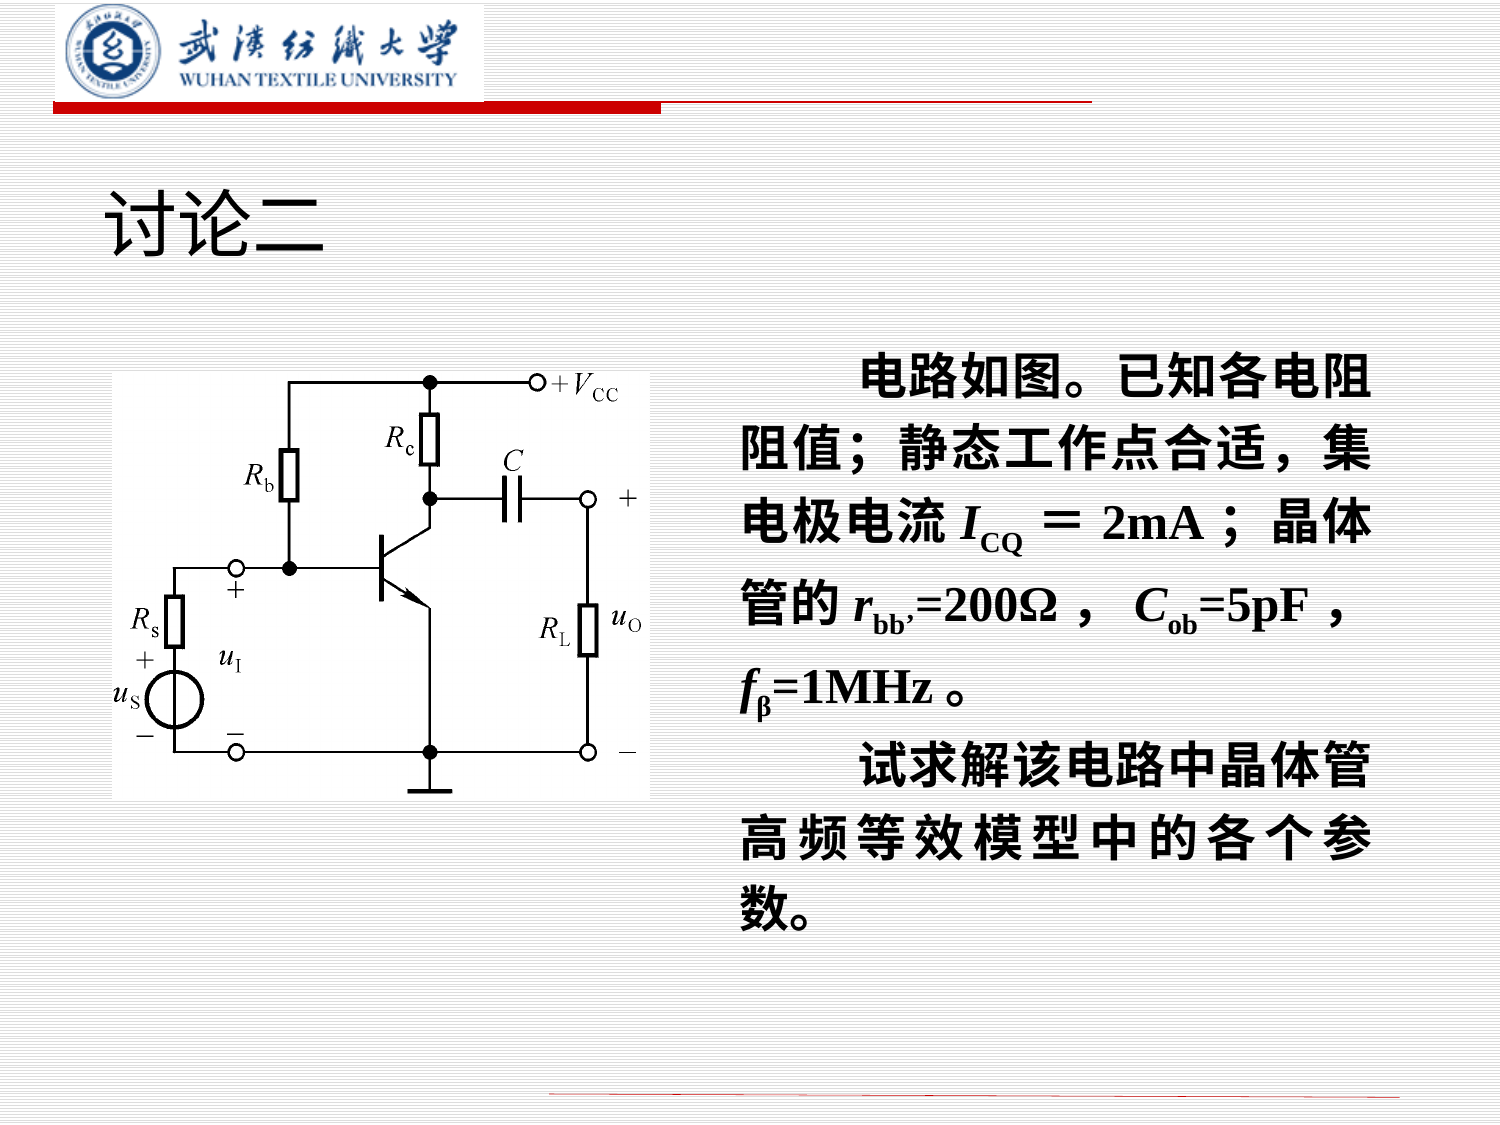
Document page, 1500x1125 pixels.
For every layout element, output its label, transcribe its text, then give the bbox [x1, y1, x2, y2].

text_box 电路如图。已知各电阻阻值；静态工作点合适，集电极电流ICQ＝2mA；晶体管的rbb’=200Ω，Cob=5pF， fβ=1MHz。 试求解该电路中晶体管高频等效模型中的各个参数。 [724, 324, 1388, 946]
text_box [111, 373, 650, 799]
picture [55, 4, 484, 102]
title 讨论二 [87, 162, 613, 276]
